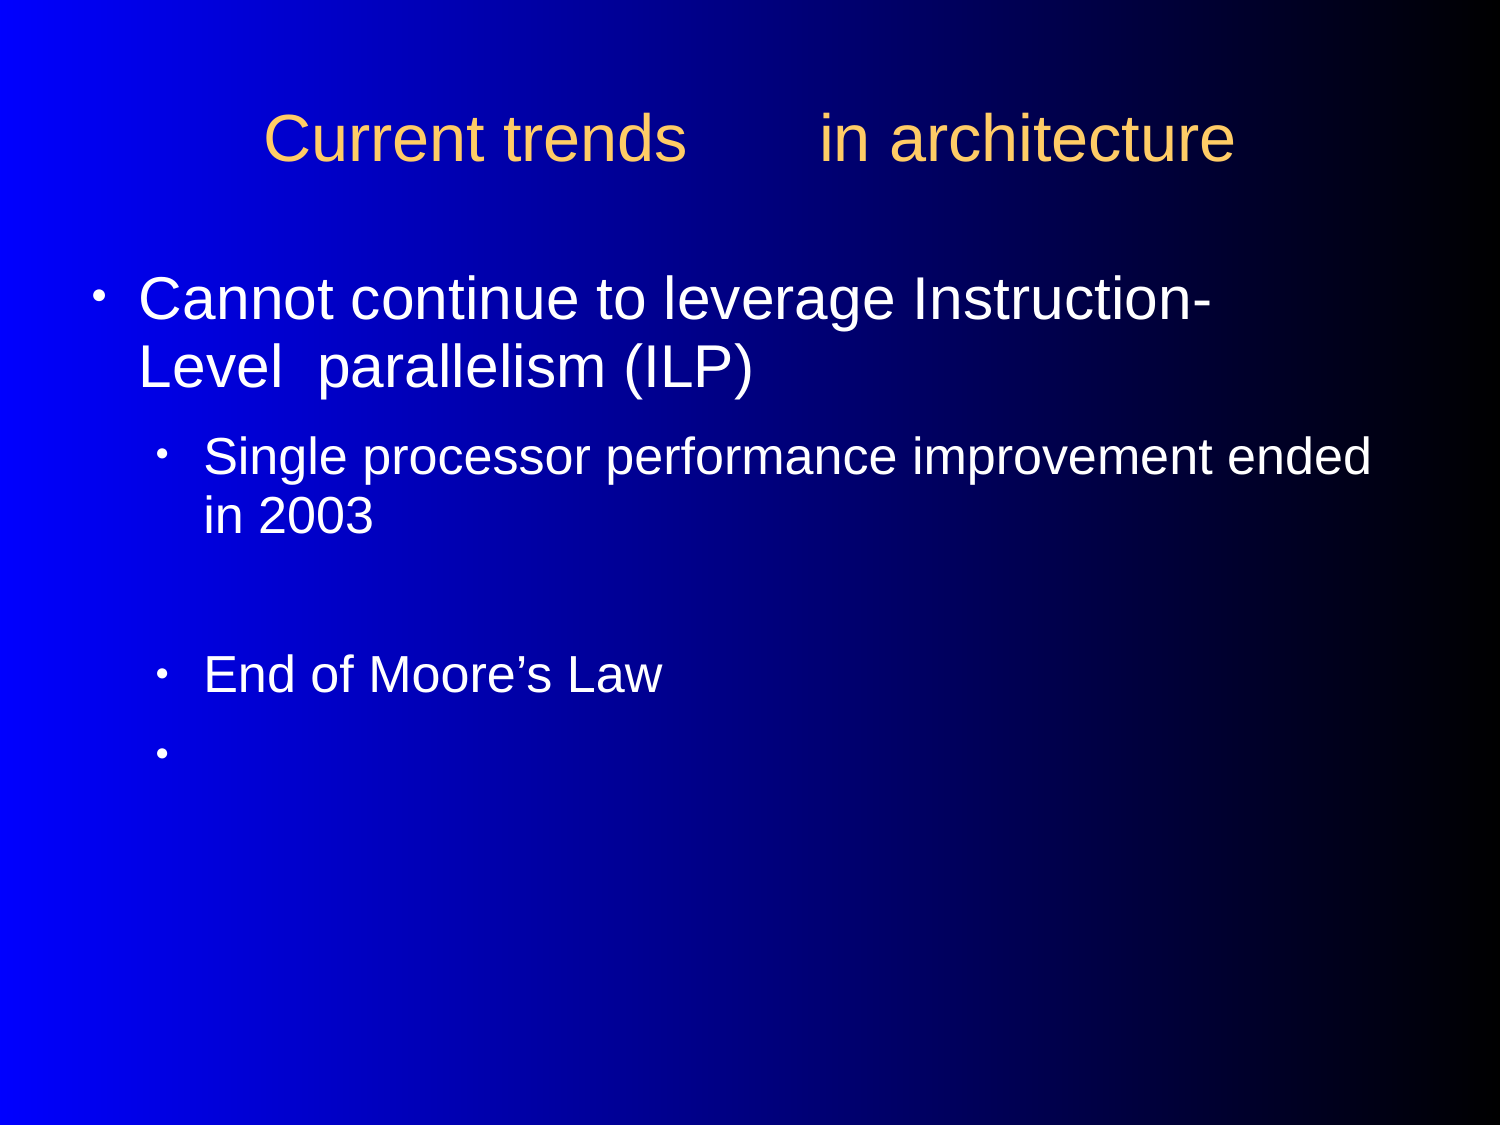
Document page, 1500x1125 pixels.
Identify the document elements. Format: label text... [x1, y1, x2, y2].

text_box Cannot continue to leverage Instruction-Level parallelism (ILP) [137, 255, 1356, 400]
title Current trends in architecture [209, 39, 1289, 230]
text_box ● [153, 434, 176, 466]
text_box ● [88, 274, 115, 309]
text_box Single processor performance improvement ended in 2003 [201, 418, 1394, 544]
text_box ● [153, 654, 176, 686]
text_box End of Moore’s Law [201, 621, 756, 703]
text_box ● [153, 735, 176, 766]
